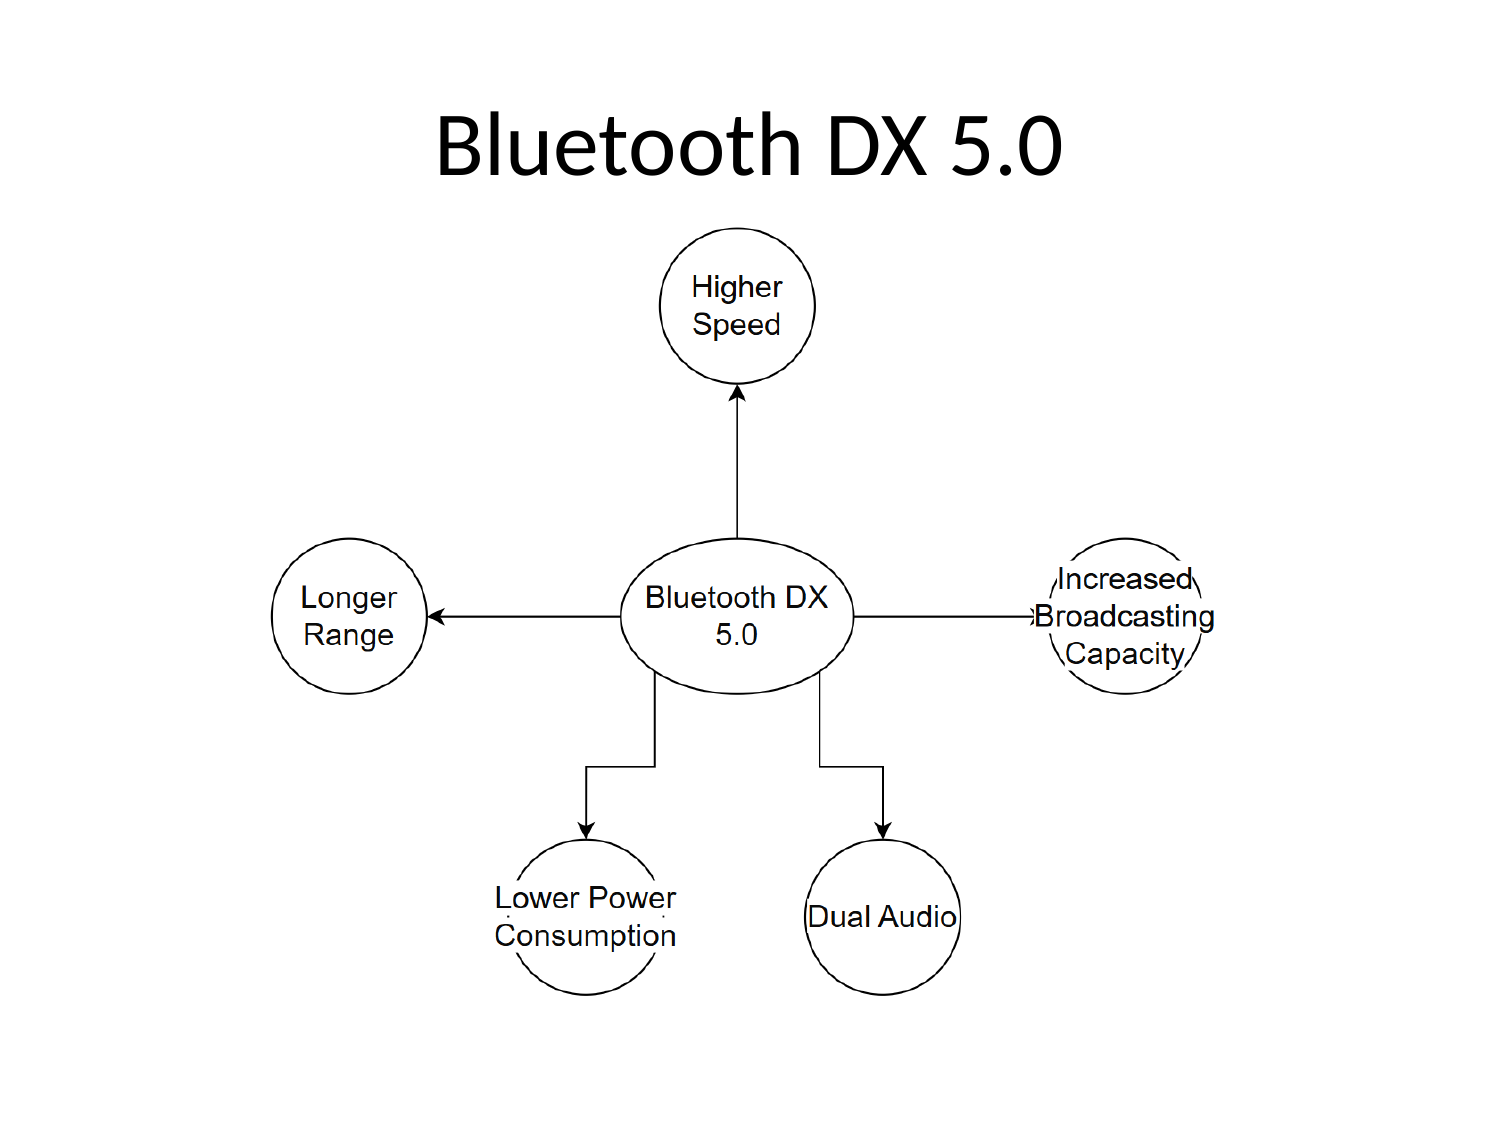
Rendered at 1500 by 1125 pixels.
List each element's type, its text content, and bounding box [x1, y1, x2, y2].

title Bluetooth DX 5.0 [75, 45, 1425, 233]
picture [174, 205, 1349, 1065]
